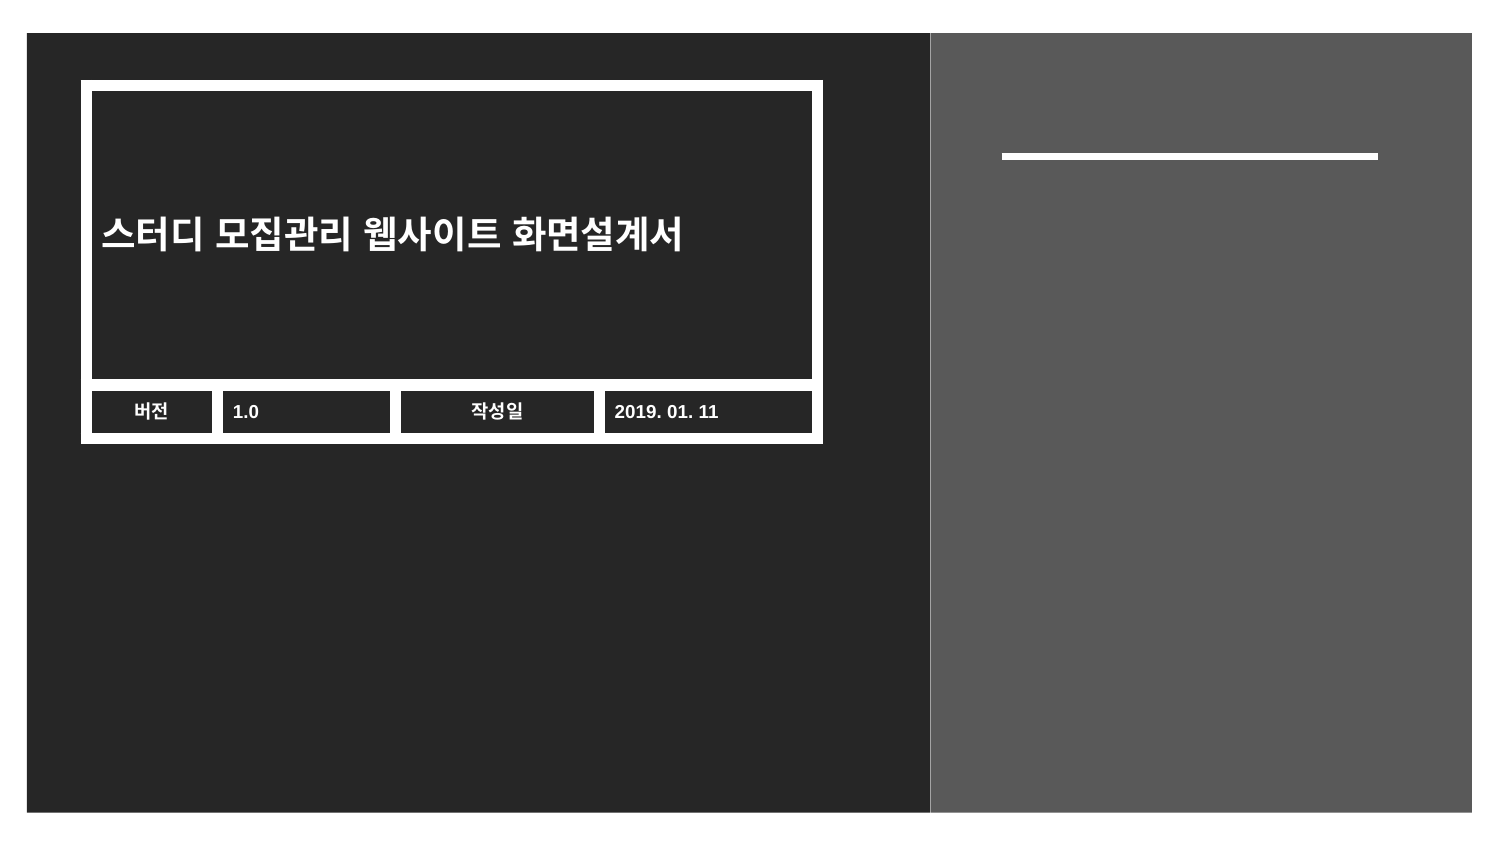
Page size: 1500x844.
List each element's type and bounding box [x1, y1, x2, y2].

text_box [26, 32, 1473, 813]
